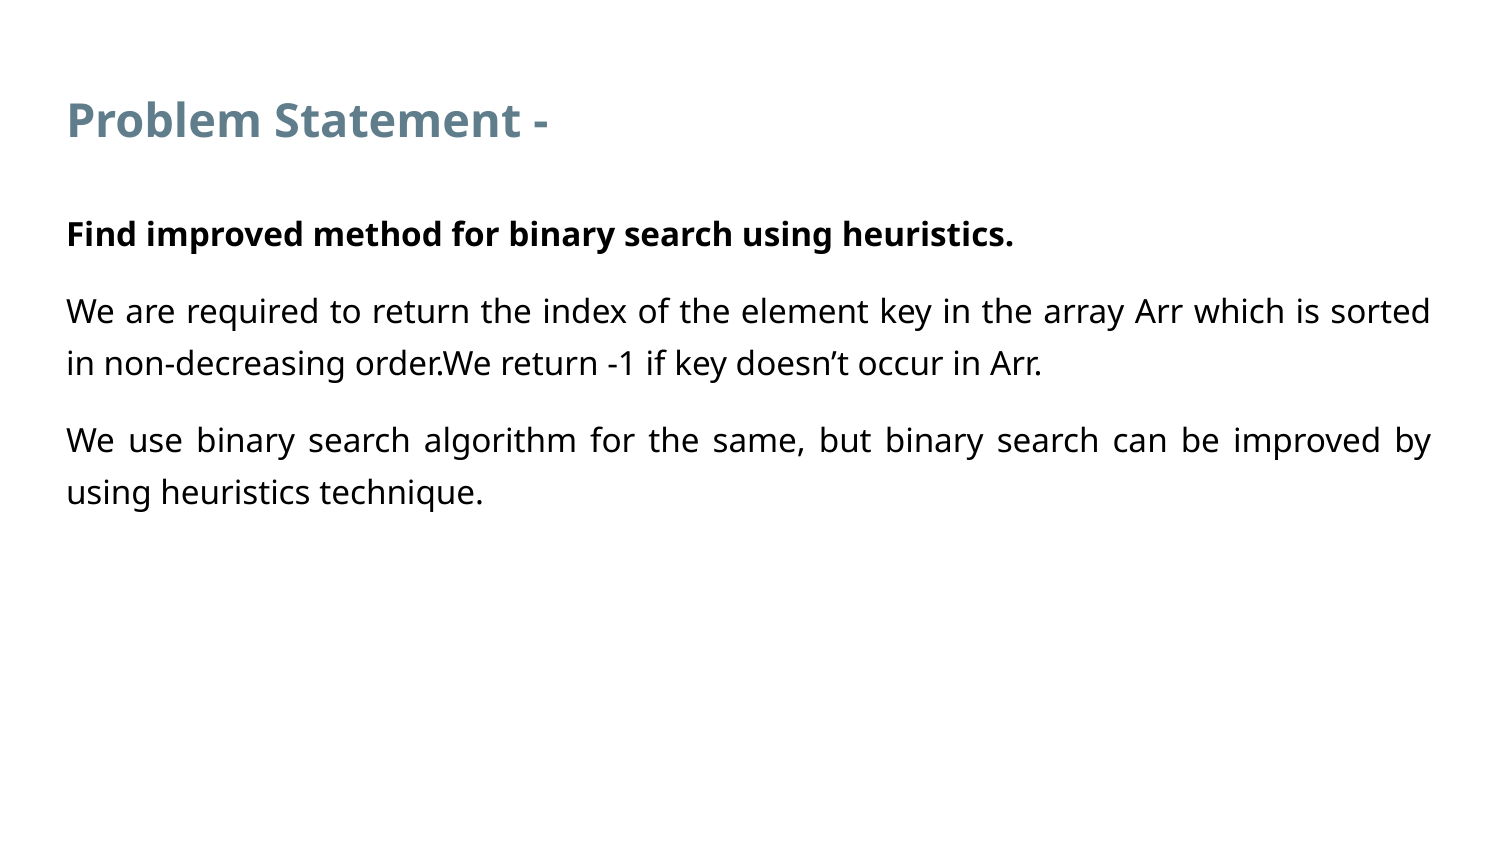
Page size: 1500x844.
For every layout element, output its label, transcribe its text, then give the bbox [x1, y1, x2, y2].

title Problem Statement - [51, 72, 1449, 167]
list Find improved method for binary search using heuristics. We are required to return the index of the element key in the array Arr which is sorted in non-decreasing order.We return -1 if key doesn’t occur in Arr. We use binary search algorithm for the same, but binary search can be improved by using heuristics technique. [51, 189, 1449, 750]
